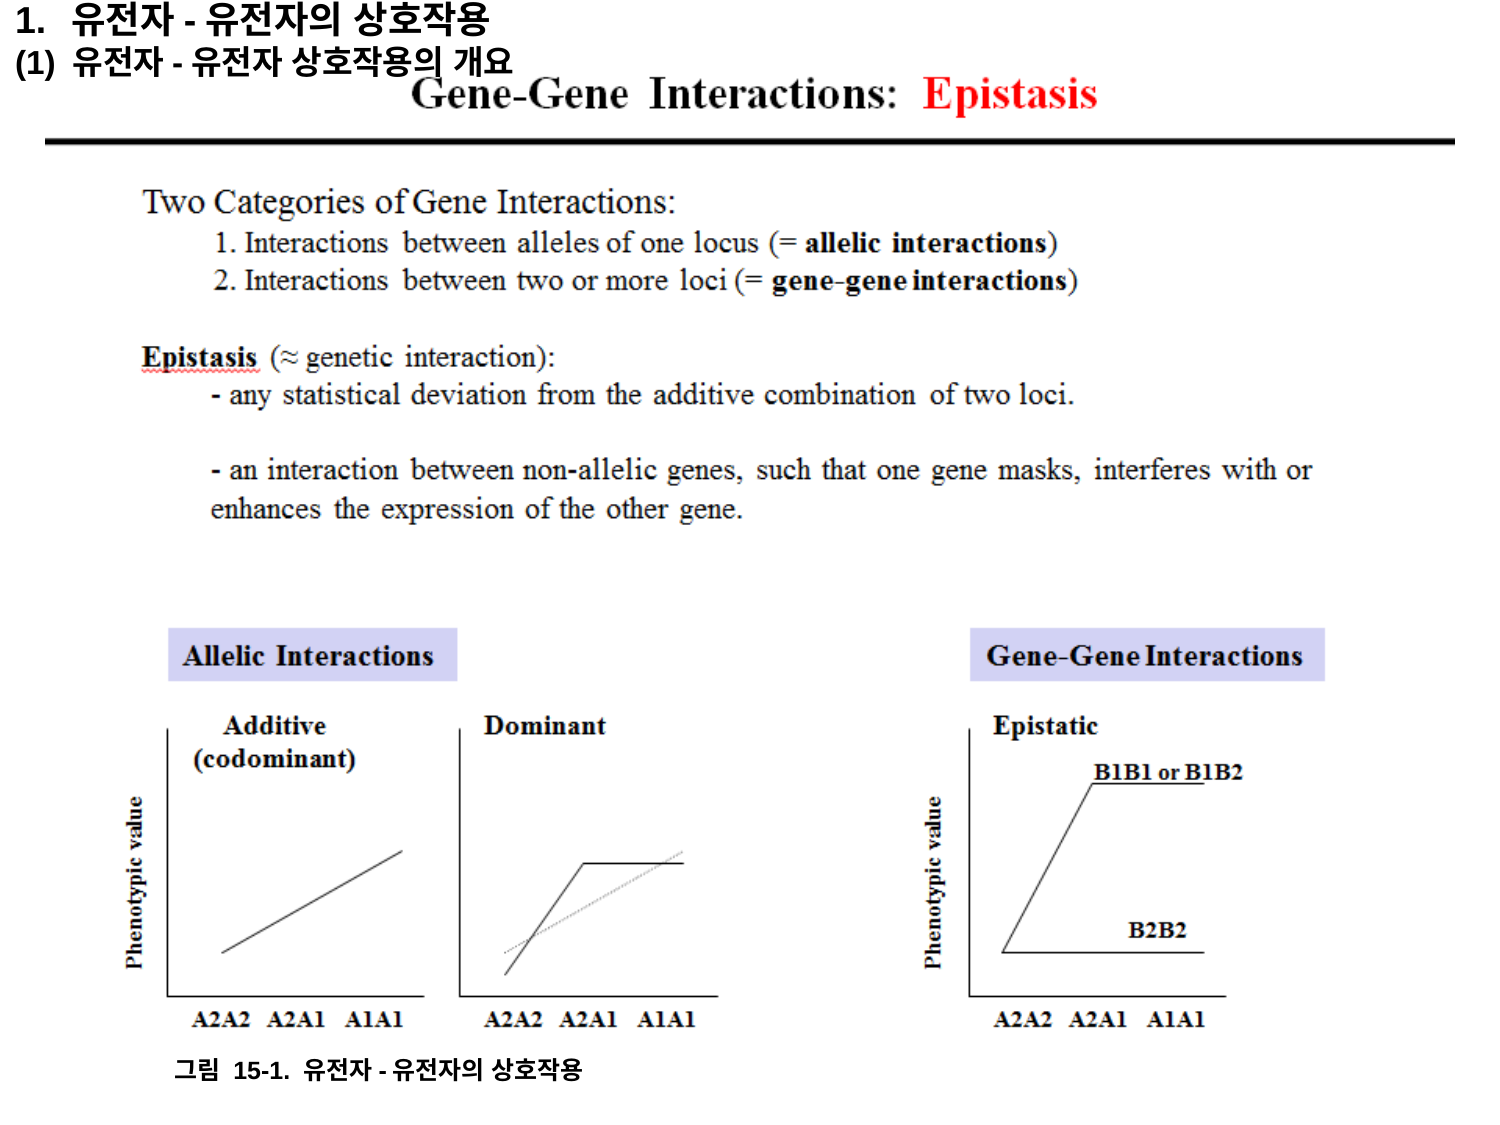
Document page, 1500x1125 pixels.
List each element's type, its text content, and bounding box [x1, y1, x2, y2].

text_box 유전자-유전자의 상호작용 (1) 유전자-유전자 상호작용의 개요 [0, 0, 656, 90]
picture [45, 32, 1455, 1093]
